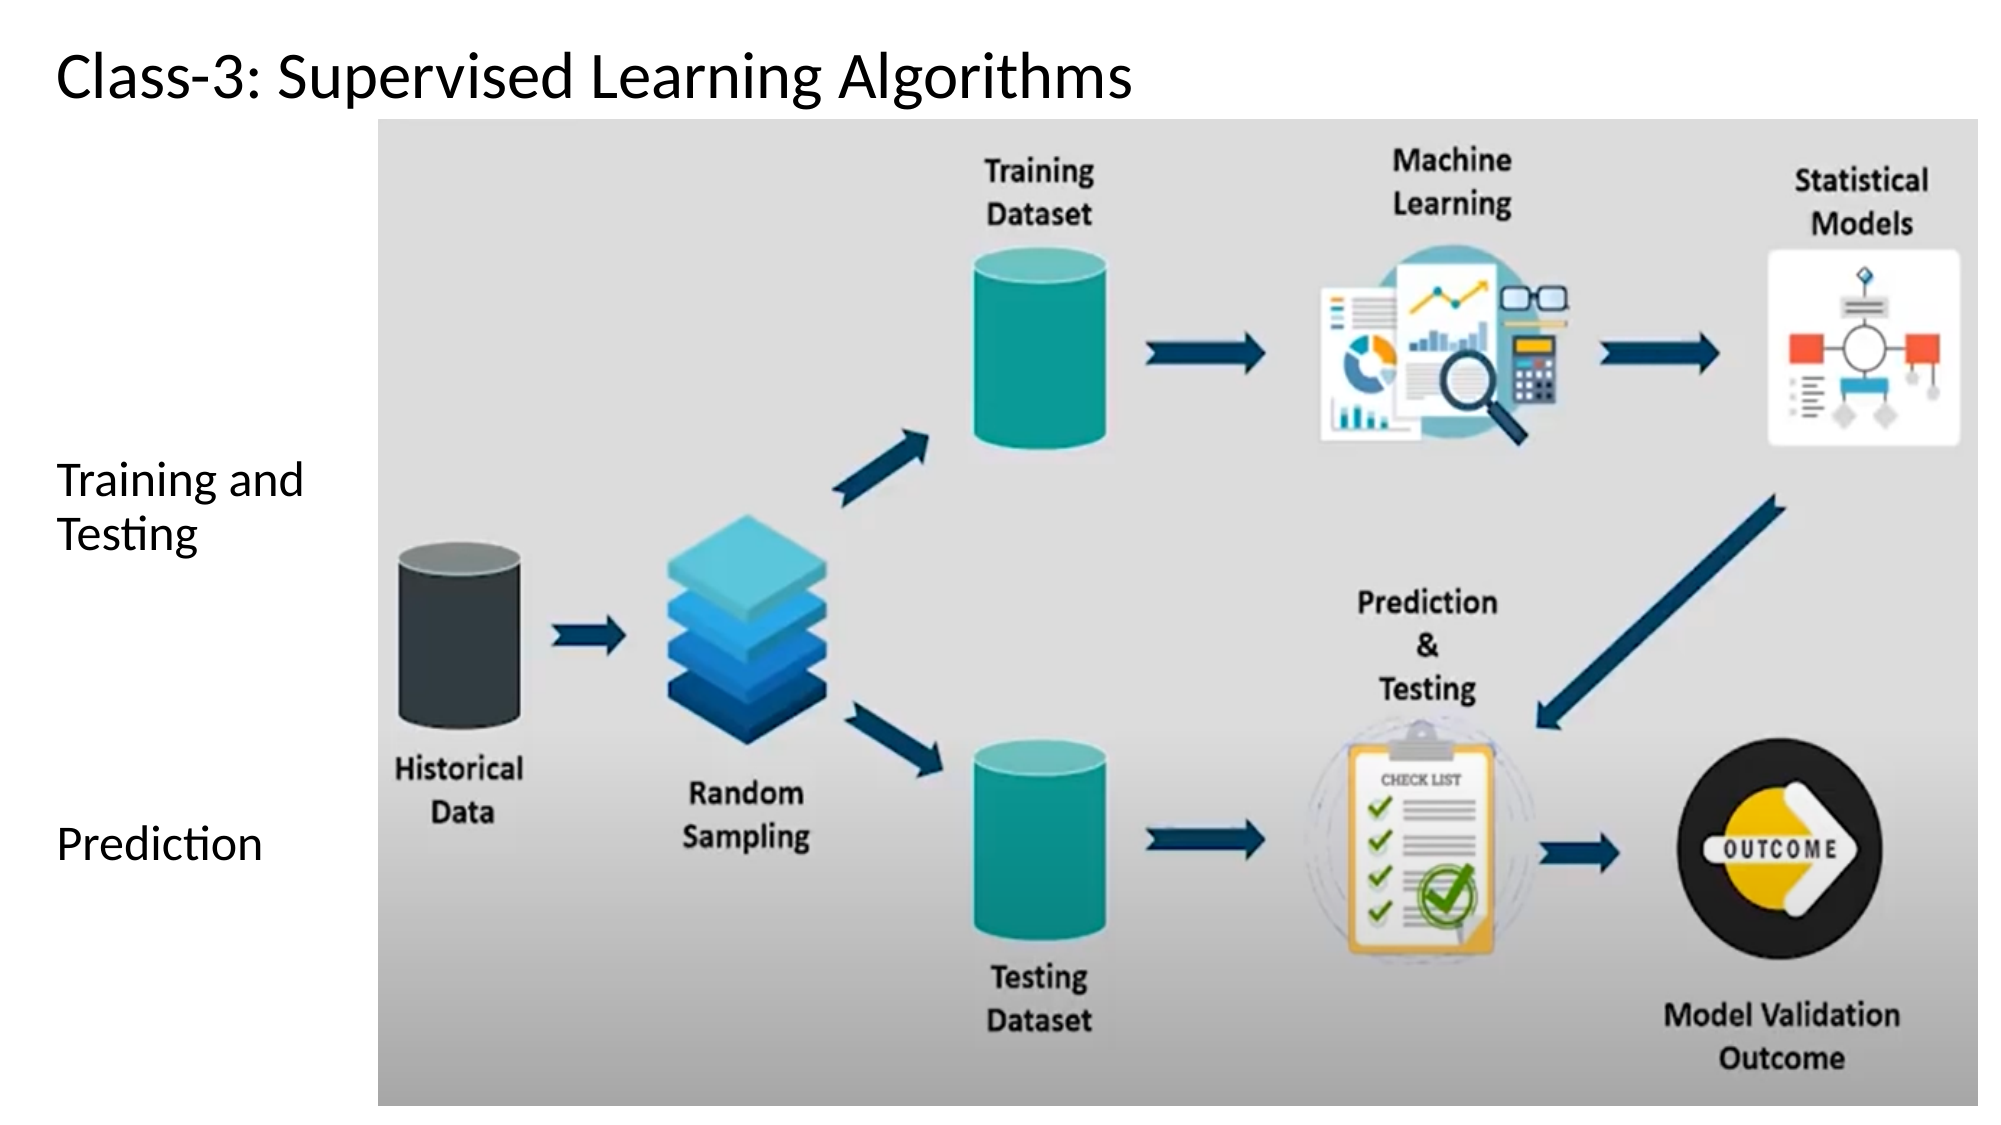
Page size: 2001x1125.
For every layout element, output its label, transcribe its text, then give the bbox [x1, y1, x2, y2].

subtitle Training and Testing Prediction [41, 446, 378, 1036]
picture [378, 119, 1978, 1106]
text_box Class-3: Supervised Learning Algorithms [41, 24, 1842, 119]
